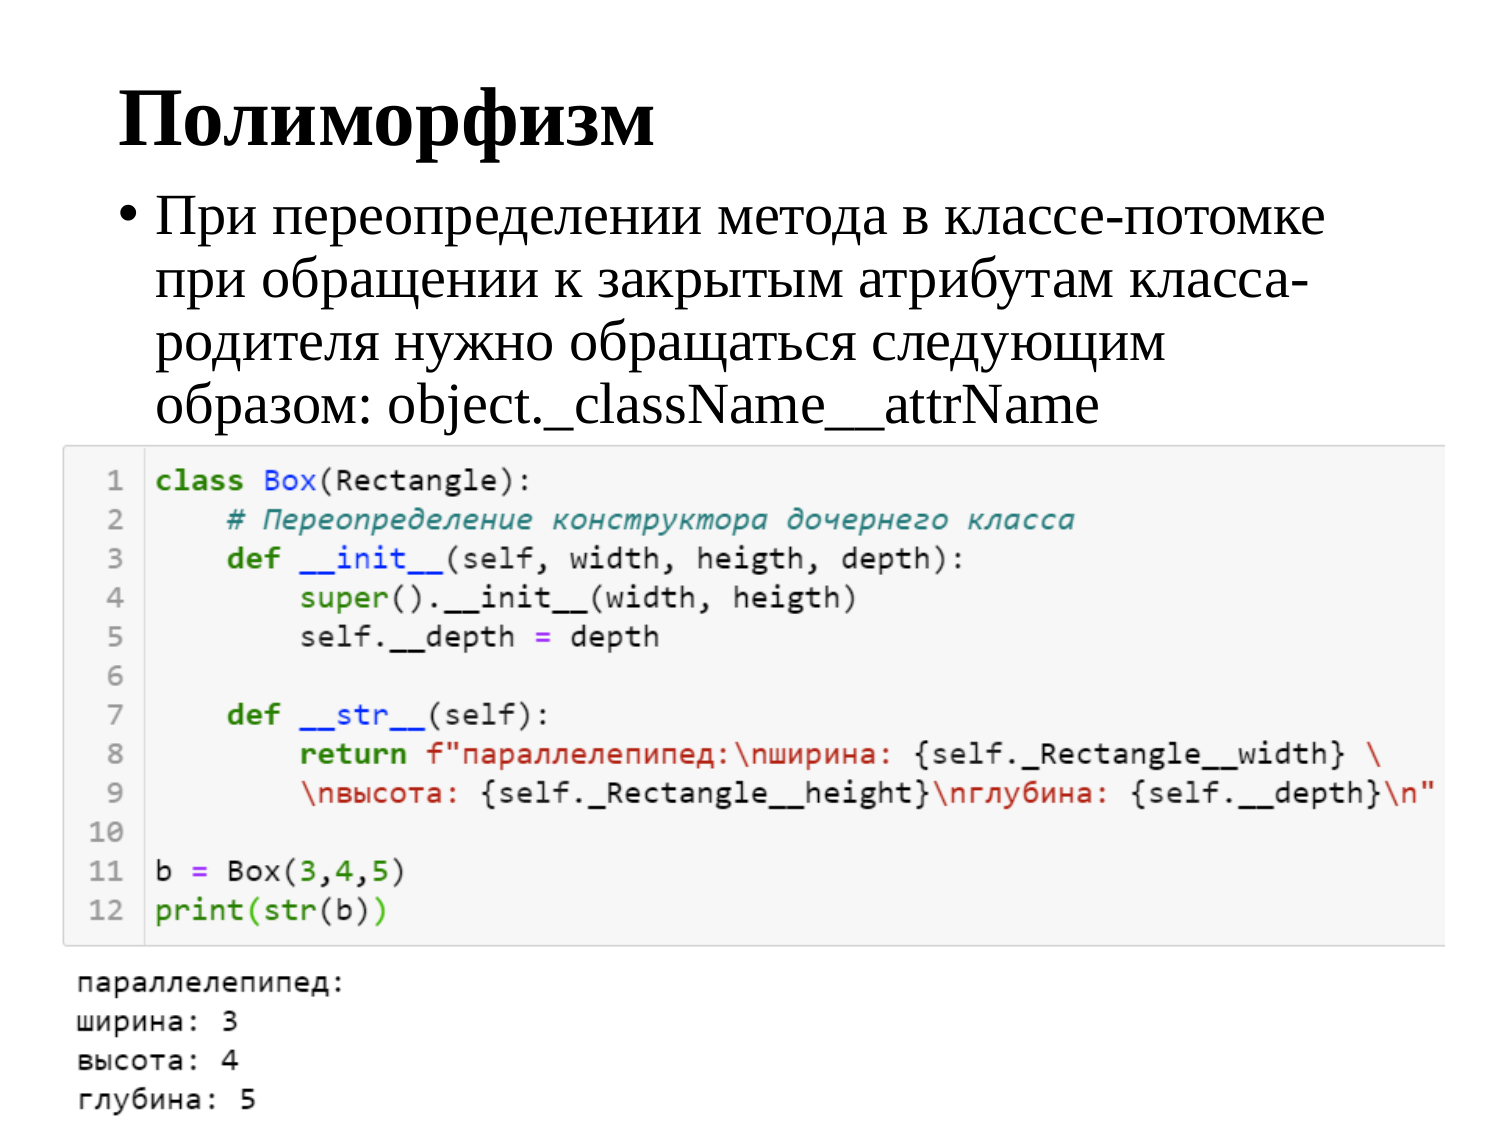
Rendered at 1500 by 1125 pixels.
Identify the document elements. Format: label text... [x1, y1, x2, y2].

title Полиморфизм [103, 59, 1397, 176]
list При переопределении метода в классе-потомке при обращении к закрытым атрибутам класса-родителя нужно обращаться следующим образом: object._className__attrName [103, 176, 1397, 439]
picture [55, 439, 1445, 1125]
